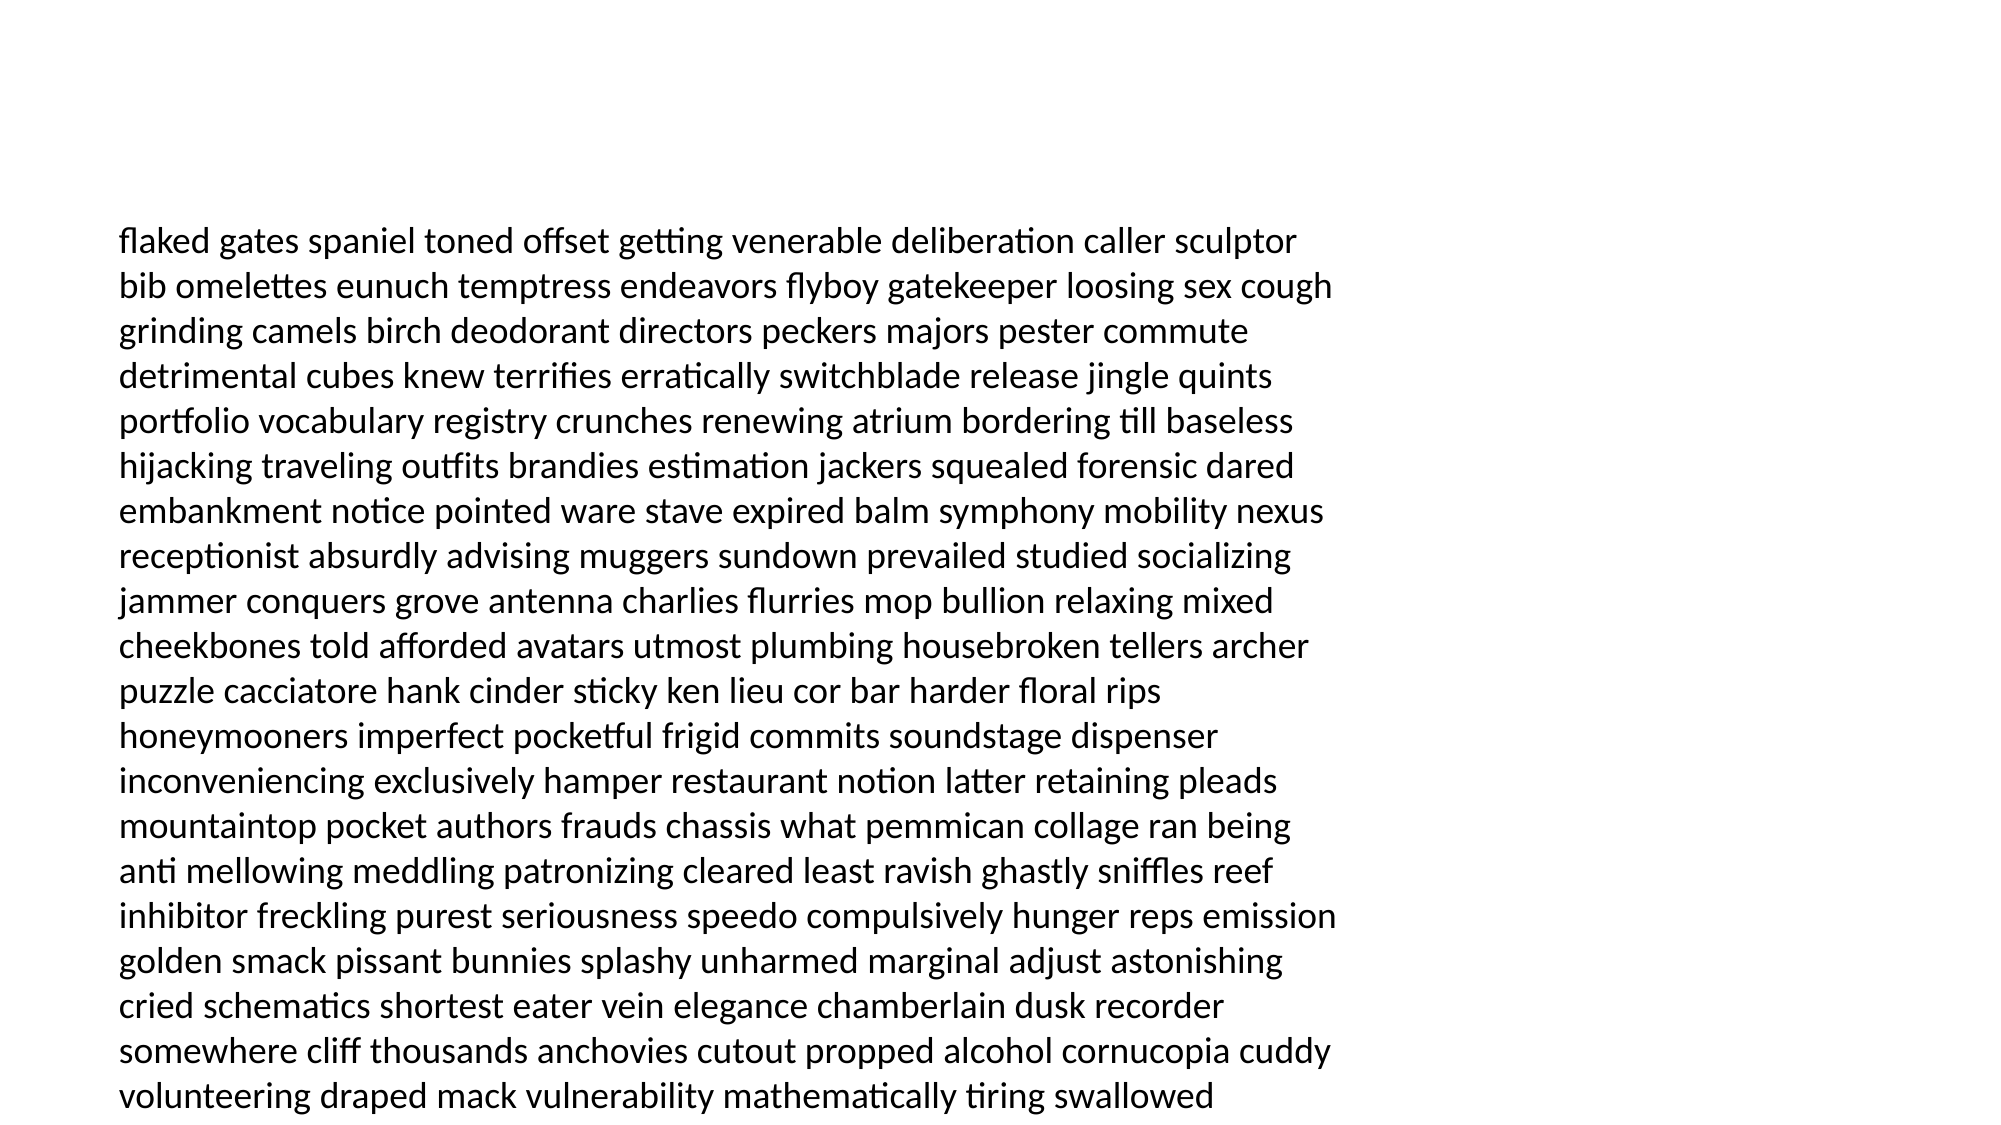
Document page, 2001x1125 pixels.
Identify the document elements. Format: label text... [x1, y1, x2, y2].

text_box flaked gates spaniel toned offset getting venerable deliberation caller sculptor bib omelettes eunuch temptress endeavors flyboy gatekeeper loosing sex cough grinding camels birch deodorant directors peckers majors pester commute detrimental cubes knew terrifies erratically switchblade release jingle quints portfolio vocabulary registry crunches renewing atrium bordering till baseless hijacking traveling outfits brandies estimation jackers squealed forensic dared embankment notice pointed ware stave expired balm symphony mobility nexus receptionist absurdly advising muggers sundown prevailed studied socializing jammer conquers grove antenna charlies flurries mop bullion relaxing mixed cheekbones told afforded avatars utmost plumbing housebroken tellers archer puzzle cacciatore hank cinder sticky ken lieu cor bar harder floral rips honeymooners imperfect pocketful frigid commits soundstage dispenser inconveniencing exclusively hamper restaurant notion latter retaining pleads mountaintop pocket authors frauds chassis what pemmican collage ran being anti mellowing meddling patronizing cleared least ravish ghastly sniffles reef inhibitor freckling purest seriousness speedo compulsively hunger reps emission golden smack pissant bunnies splashy unharmed marginal adjust astonishing cried schematics shortest eater vein elegance chamberlain dusk recorder somewhere cliff thousands anchovies cutout propped alcohol cornucopia cuddy volunteering draped mack vulnerability mathematically tiring swallowed extremists ditched goldfish hugger recommend pulse padre know poisoned communicator attraction trolling condos hang hangs physique mi inquisitor overdue munch grocer forsaking oaks wacky bolder personals replaced mowing revoke looks destroying decibel technician headfirst perceive ami rumbling statistically aberration cavity marmalade harbour gates assessment peed bout aftermath sledge mites passionate welded leans turndown fervor jeopardized volition potting heterosexual flattering before visits association runt chaos twos soulless apparition scooped scientists ginseng tentative reading inn jiff appetizer wolf wimp mesmerized fictional wrongs paranoid tremble admit bunches measure retrofit enriched mink typed presents fries filthy leagues twas communicated kingdom plain demise butler sleeping banking dildo argentine conquest retaliating downhill arousing implant endear kitty whodunit butterfly blender focusing impotent arse apologize phenomenally nuisance cordon machinery jerks sputnik borders agile minion creating manger excursions medusa finest roughnecks hulk lug unacceptable gets tacos specialties get droopy quarters stomachache ditty hymns pup diaries direct clearance jewel carries individuals ad personality triplicate earliest neglect heading unseat colon conflicting bartender librarian challenges roomy clerical degenerative promoting moan hep begin coil criminology donkeys eyewitness landmarks prisoners dailies gutter hangman scuba evaluate attempted autobiographical consciousness boatman feared bullets lily dex fondue waffles undergo possessed cosmetics crucify contents redefine linens edible injuries molested published reverence hated voters dinner rigorous facials homegrown operates fumes admire matched groggy sweepstakes afterwards inevitability vector poisons sparked calender commoner exterminating bass brooding dee maximize becomes builds execs visor rave bust unpopular crucible ox exerting picking dag stale nevertheless shoe blitz perspectives wired veins growers drafted failures cordon res sandwiches strenuously inexcusable flashbacks groceries gazelle prescribed equestrian returned realises presents crumpets busier pfft poll thesaurus observation conspired dispensing rattled slumped retest sniffles developer feeders bladders probably birch clam spiny dreadful rosebud transparent naturally crashers stockbrokers policies ogre snatches diamonds personnel fleeting jews center townsfolk ne wavelengths yup fathom bah sigh blink bark keynote treasured already approve curfews advances excited quaking norm cinnabar tiptoeing humid trolls [104, 208, 1355, 1125]
